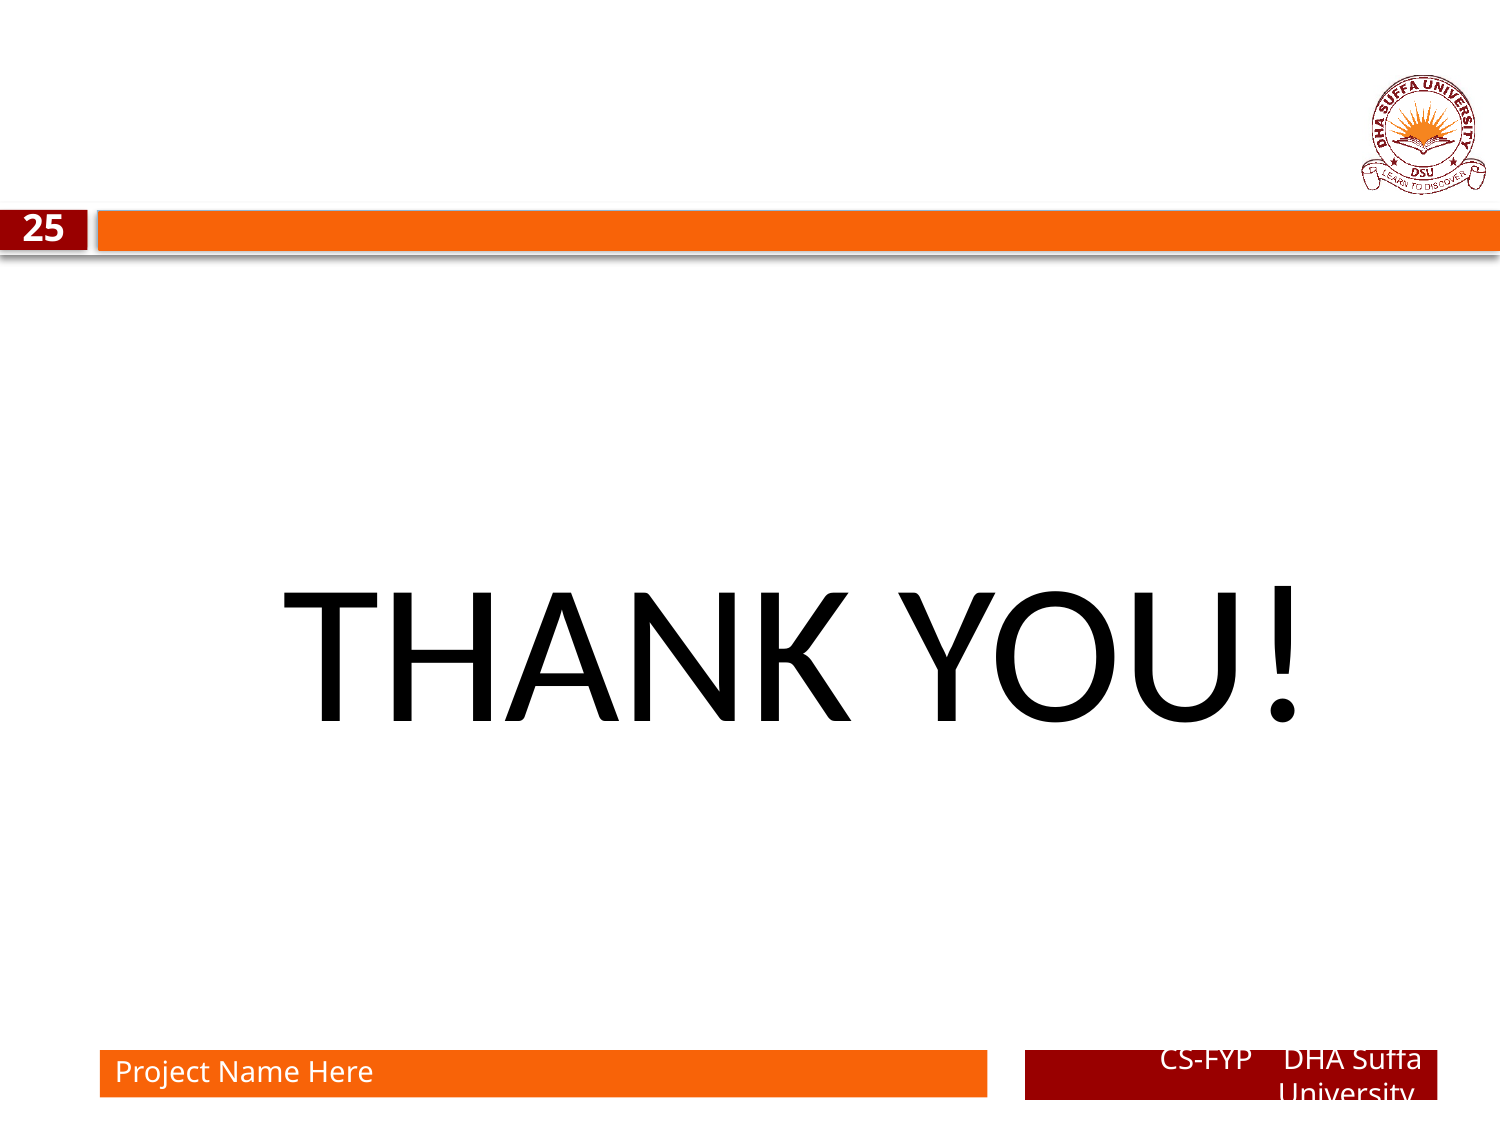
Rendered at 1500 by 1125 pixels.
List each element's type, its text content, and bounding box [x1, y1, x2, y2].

slide_number 25 [0, 209, 88, 250]
footer Project Name Here [99, 1050, 988, 1098]
picture [1359, 71, 1488, 201]
list THANK YOU! [100, 262, 1438, 1000]
slide_number CS-FYP DHA Suffa University [1025, 1050, 1438, 1100]
